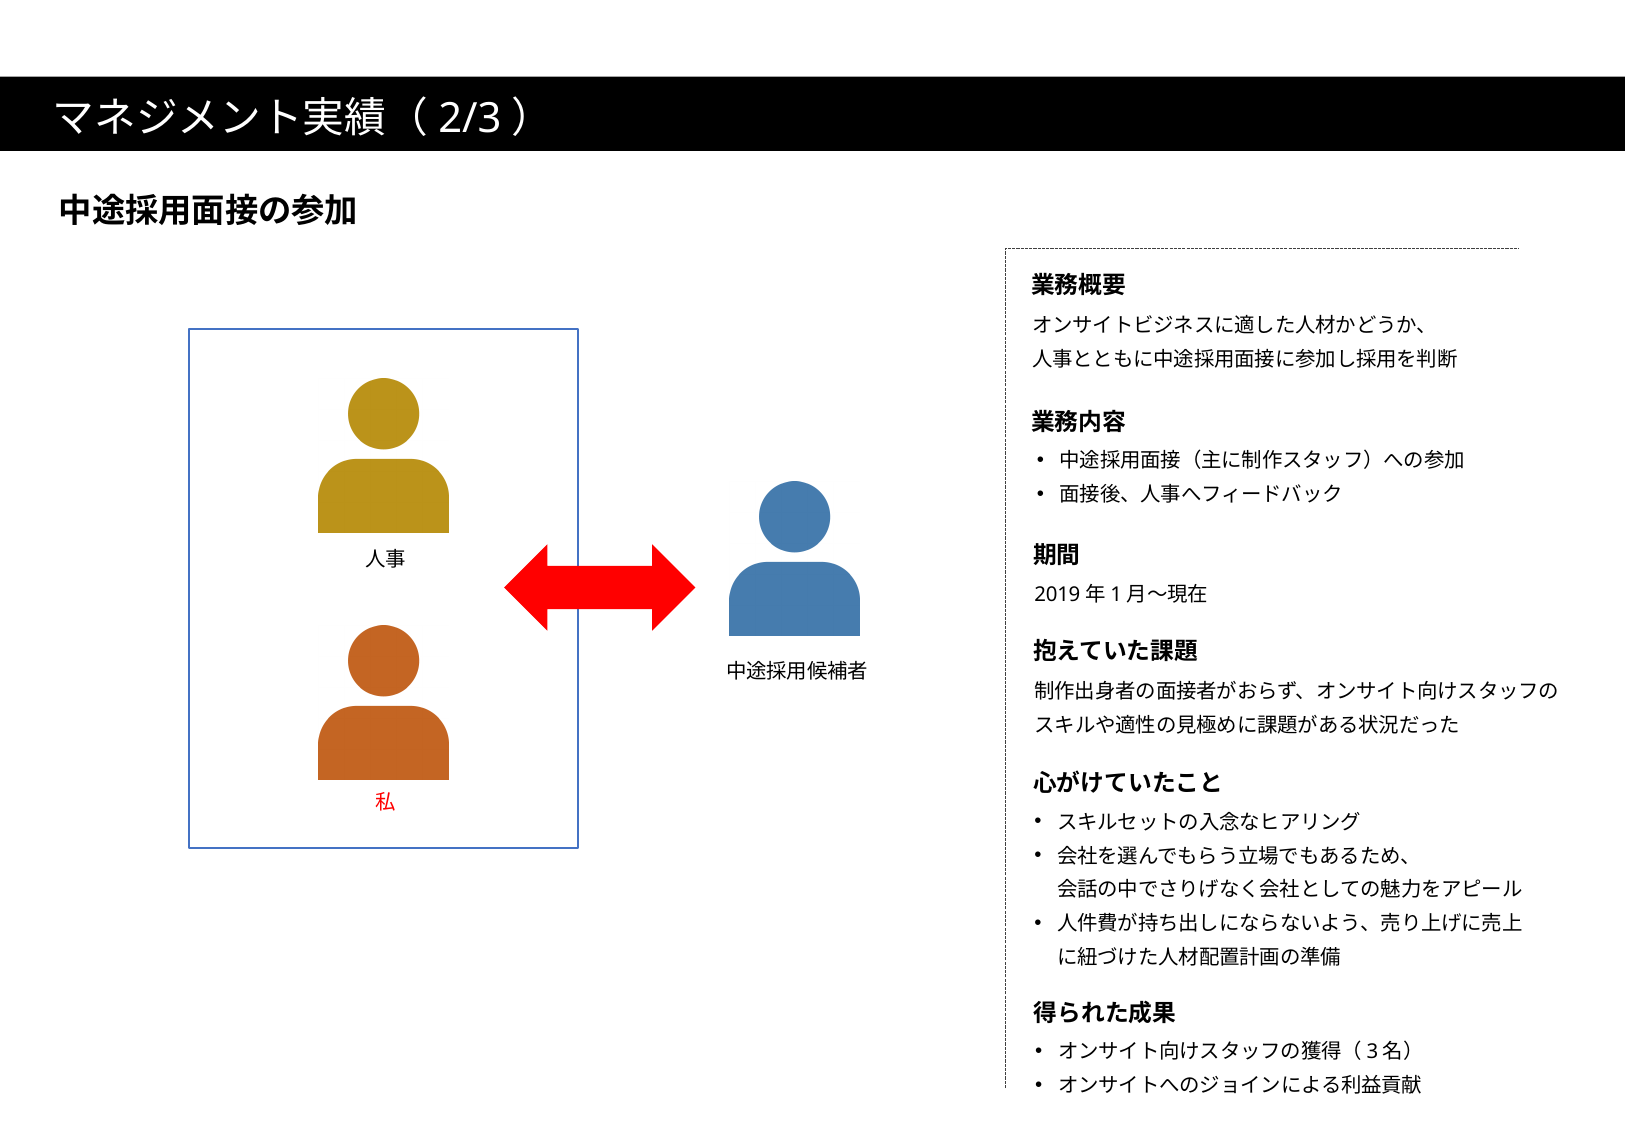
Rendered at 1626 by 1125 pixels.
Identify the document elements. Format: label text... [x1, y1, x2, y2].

text_box 心がけていたこと [1018, 755, 1319, 804]
text_box 業務内容 [1016, 393, 1317, 443]
text_box 中途採用面接（主に制作スタッフ）への参加 面接後、人事へフィードバック [1358, 430, 1522, 514]
picture [318, 625, 449, 780]
text_box オンサイトビジネスに適した人材かどうか、 人事とともに中途採用面接に参加し採用を判断 [1017, 294, 1578, 378]
text_box スキルセットの入念なヒアリング 会社を選んでもらう立場でもあるため、 会話の中でさりげなく会社としての魅力をアピール 人件費が持ち出しにならないよう、売り上げに売上に紐づけた人材配置計画の準備 [1019, 791, 1550, 976]
text_box 得られた成果 [1019, 984, 1320, 1034]
text_box オンサイト向けスタッフの獲得（3名） オンサイトへのジョインによる利益貢献 [1020, 1021, 1551, 1104]
text_box 業務概要 [1016, 257, 1317, 306]
text_box [504, 544, 696, 631]
text_box 制作出身者の面接者がおらず、オンサイト向けスタッフの スキルや適性の見極めに課題がある状況だった [1019, 661, 1625, 744]
text_box 中途採用面接の参加 [44, 187, 1176, 237]
text_box [1005, 248, 1519, 1089]
text_box 期間 [1018, 526, 1319, 576]
text_box 抱えていた課題 [1018, 623, 1319, 672]
picture [318, 378, 449, 533]
text_box 中途採用候補者 [711, 651, 883, 691]
text_box 2019年1月～現在 [1019, 563, 1321, 613]
text_box 私 [361, 781, 411, 821]
text_box マネジメント実績（2/3） [0, 76, 1625, 151]
text_box 人事 [350, 539, 422, 579]
picture [729, 481, 860, 636]
text_box [188, 329, 578, 849]
